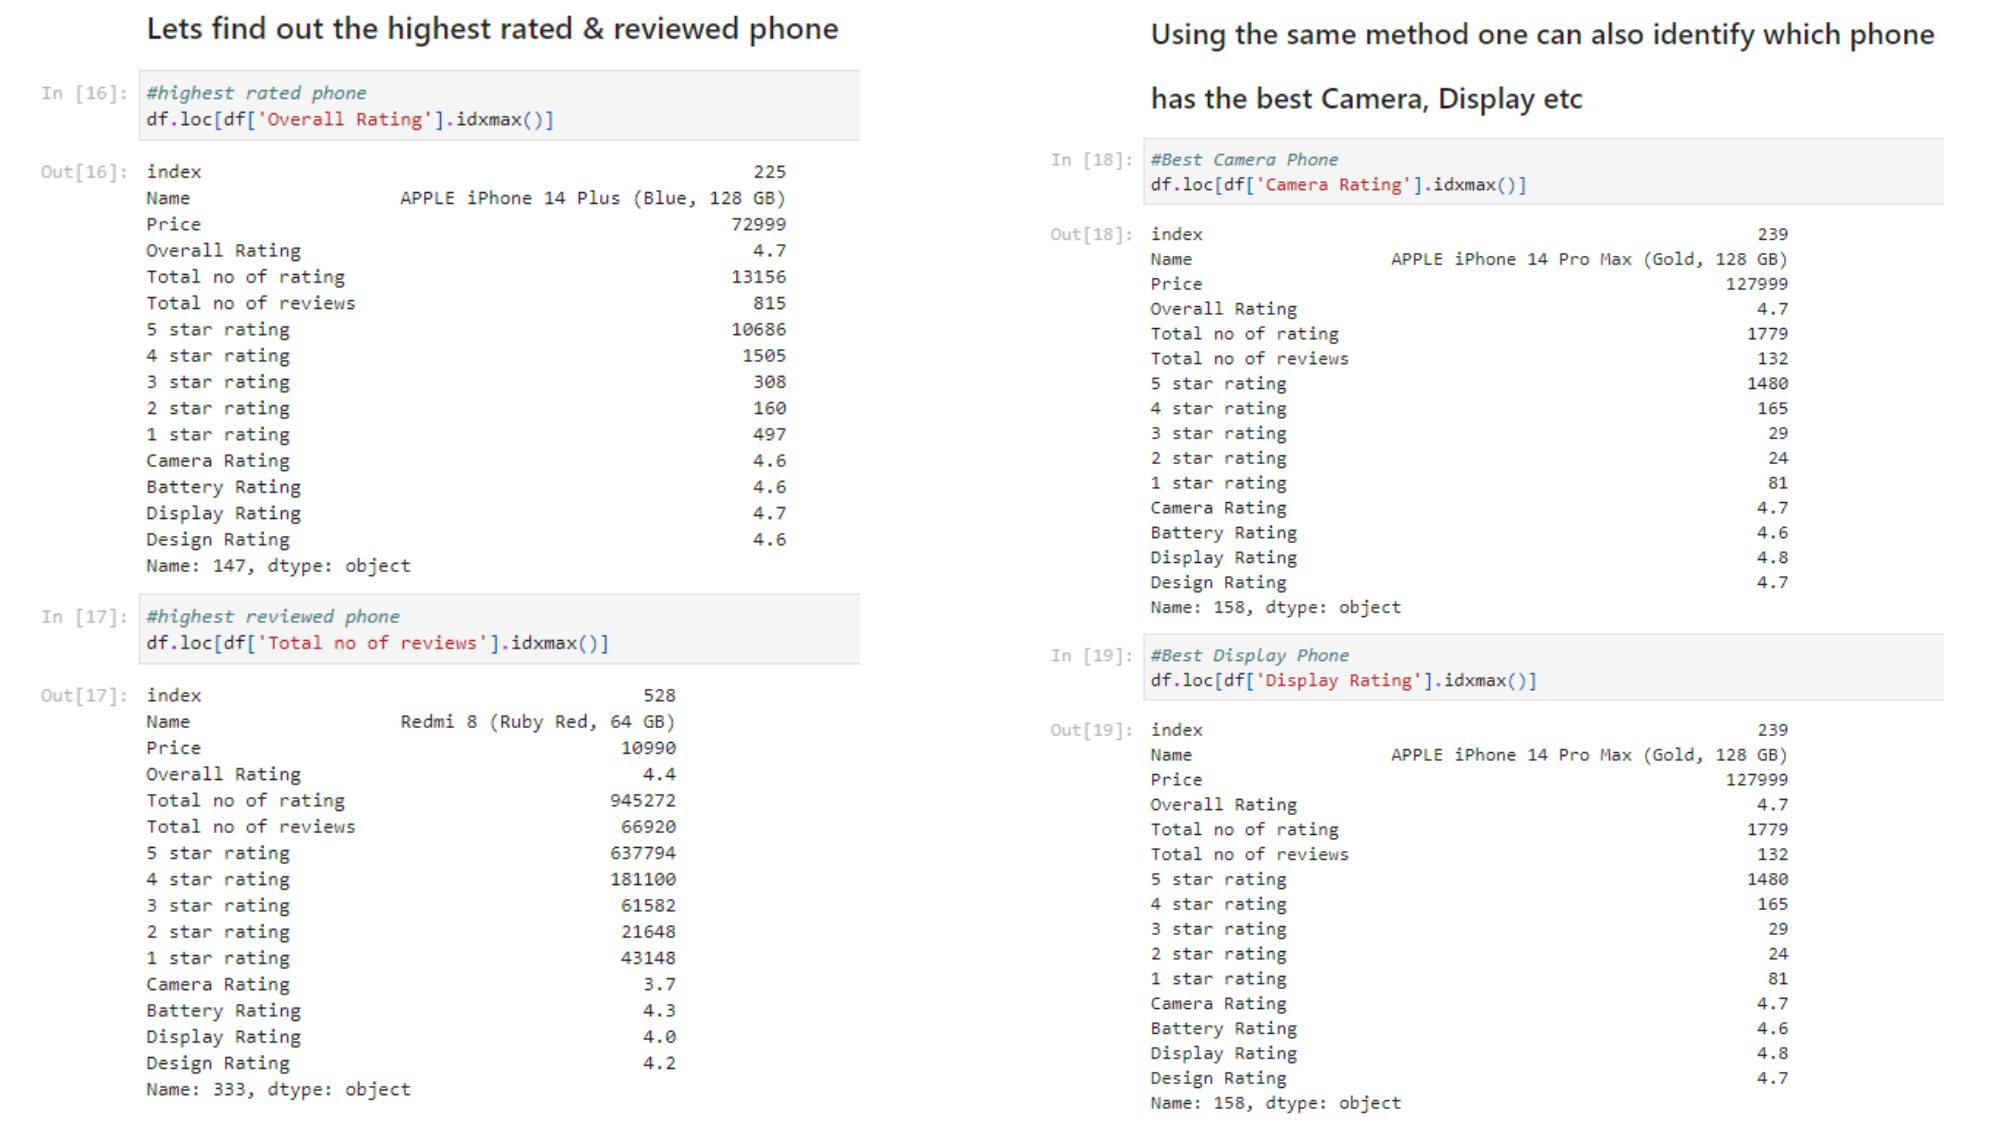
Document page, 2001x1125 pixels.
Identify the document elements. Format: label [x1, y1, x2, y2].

picture [1028, 0, 1944, 1125]
picture [0, 0, 860, 1125]
